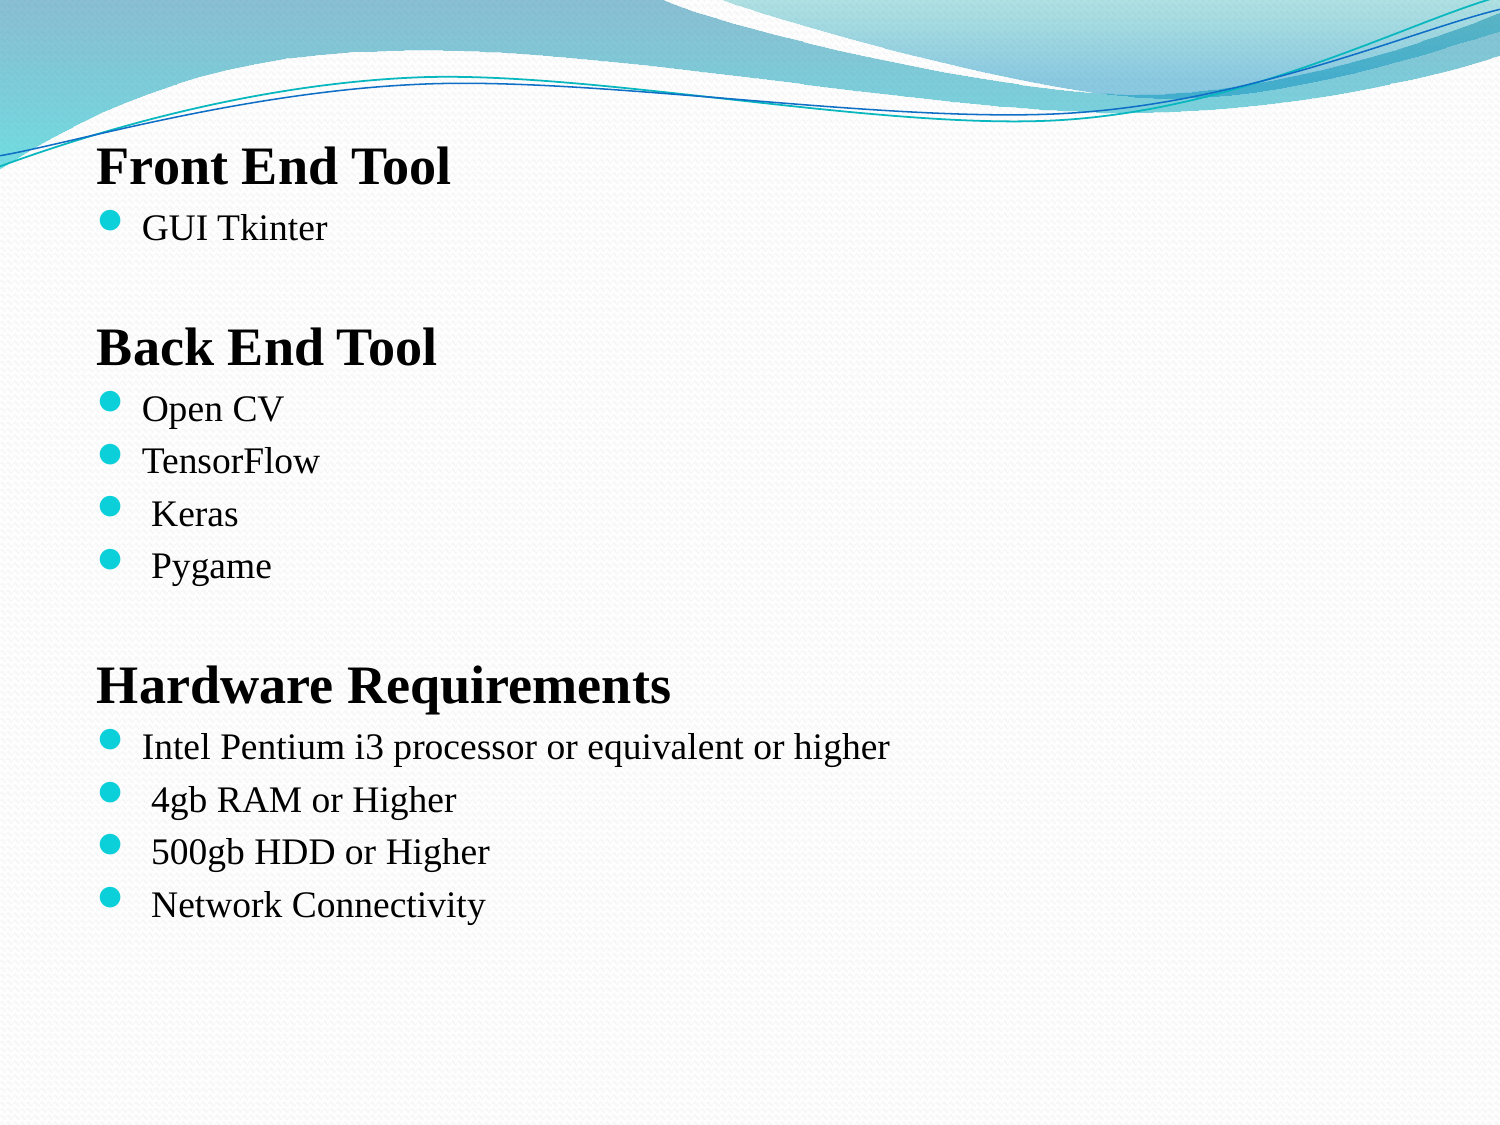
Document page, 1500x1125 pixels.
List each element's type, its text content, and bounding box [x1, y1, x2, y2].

list Front End Tool GUI Tkinter Back End Tool Open CV TensorFlow Keras Pygame Hardware Requirements Intel Pentium i3 processor or equivalent or higher 4gb RAM or Higher 500gb HDD or Higher Network Connectivity [82, 46, 1432, 1005]
